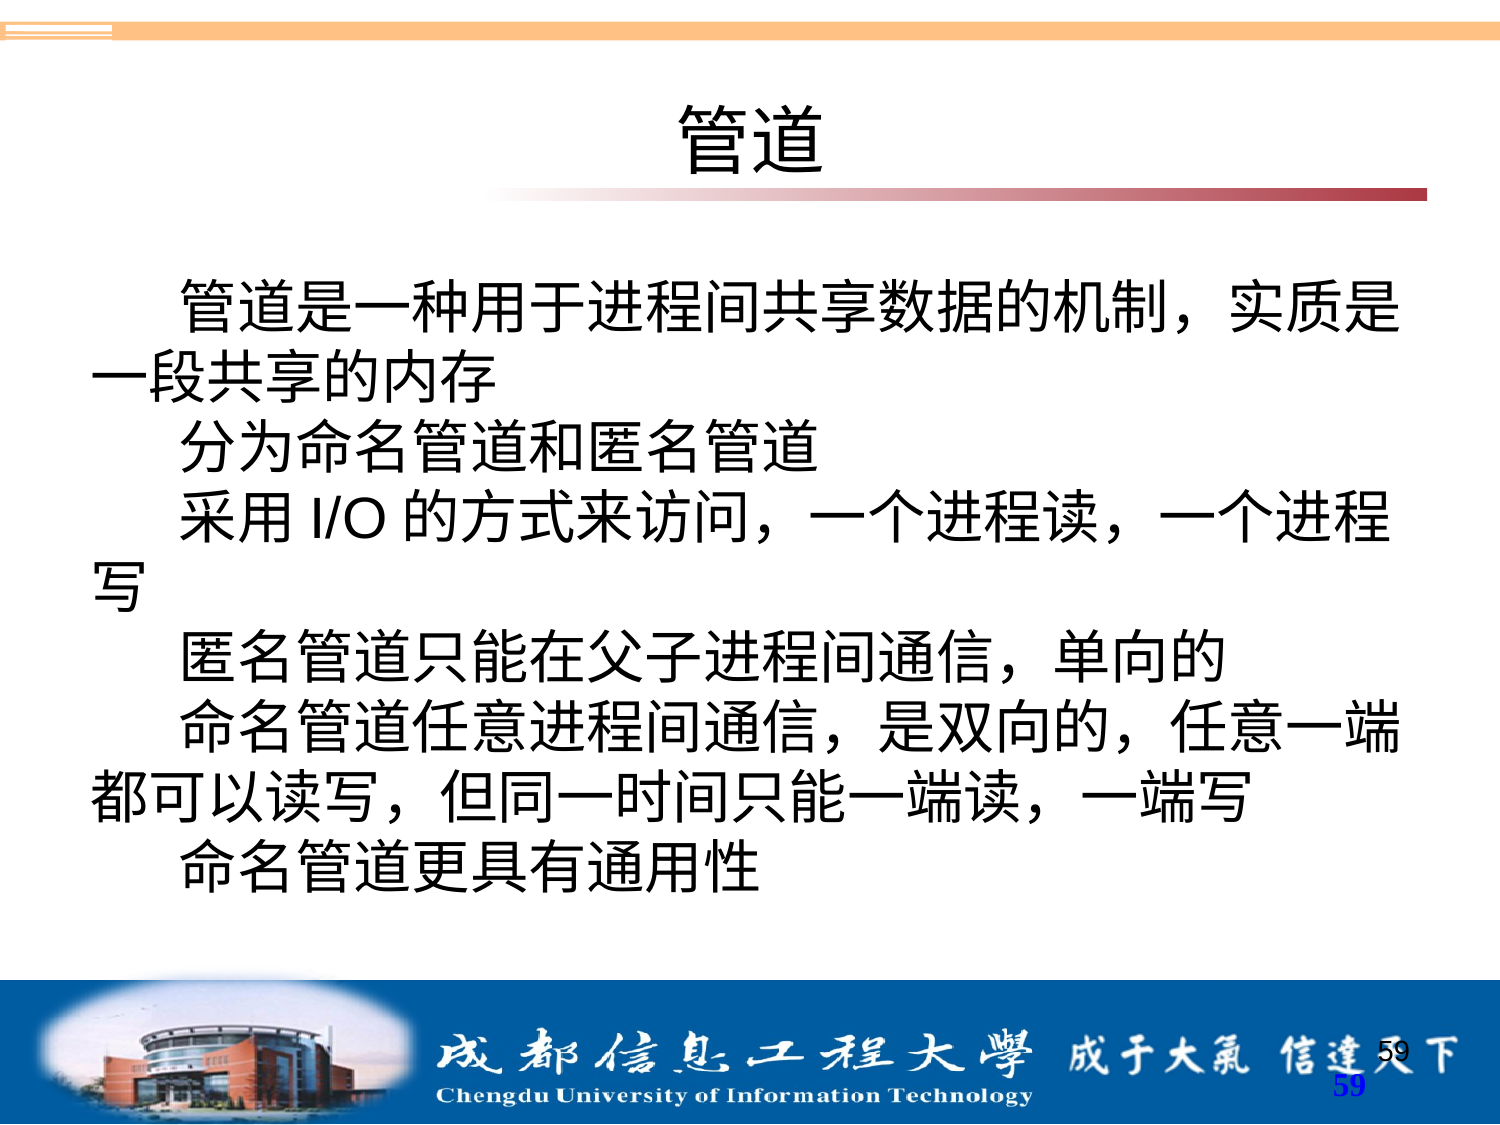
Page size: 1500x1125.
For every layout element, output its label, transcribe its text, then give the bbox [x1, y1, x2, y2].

picture [0, 957, 1500, 1125]
title 管道 [75, 45, 1425, 233]
list 管道是一种用于进程间共享数据的机制，实质是一段共享的内存 分为命名管道和匿名管道 采用I/O的方式来访问，一个进程读，一个进程写 匿名管道只能在父子进程间通信，单向的 命名管道任意进程间通信，是双向的，任意一端都可以读写，但同一时间只能一端读，一端写 命名管道更具有通用性 [75, 262, 1425, 1005]
